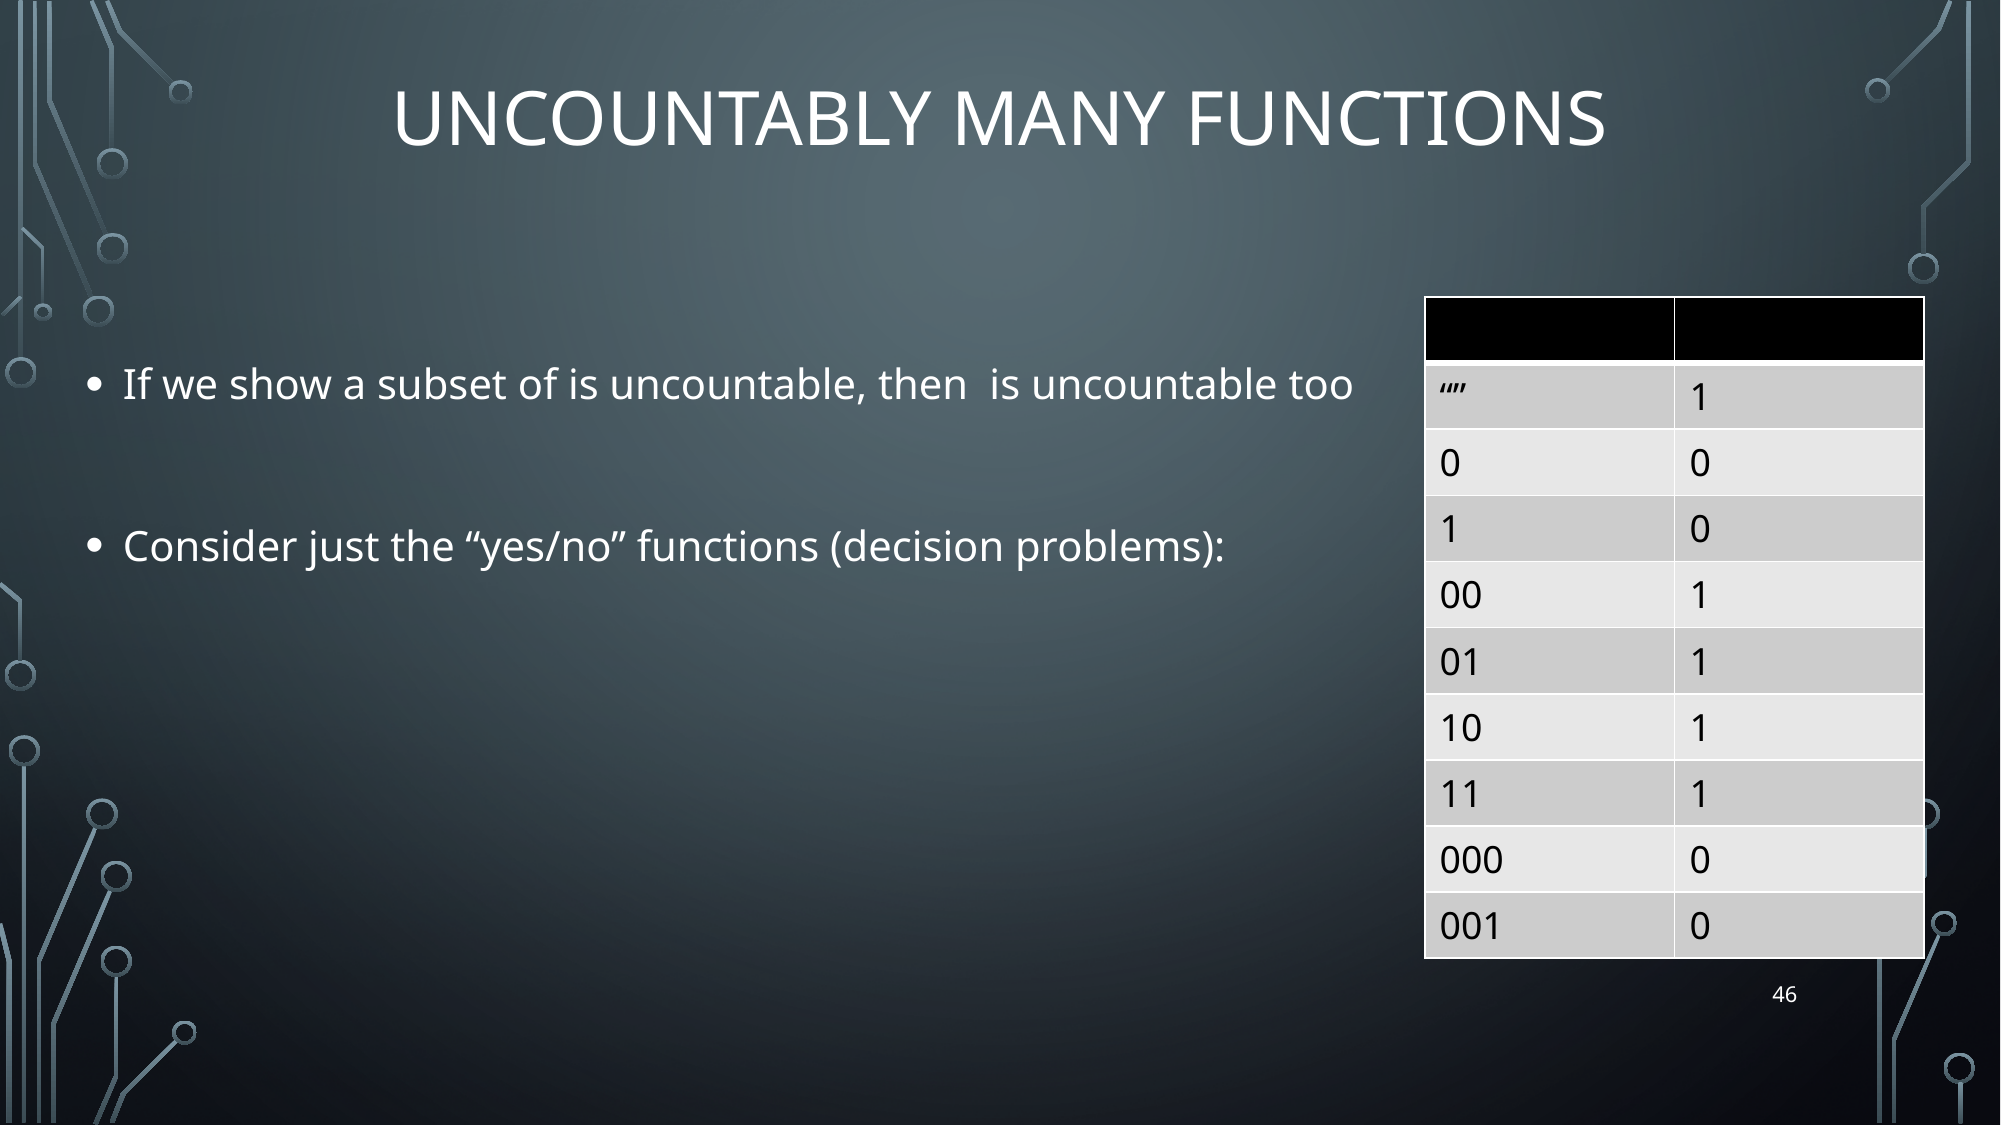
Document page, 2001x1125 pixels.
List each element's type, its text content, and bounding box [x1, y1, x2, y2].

title Uncountably many functions [187, 53, 1813, 190]
slide_number 46 [1685, 965, 1813, 1025]
